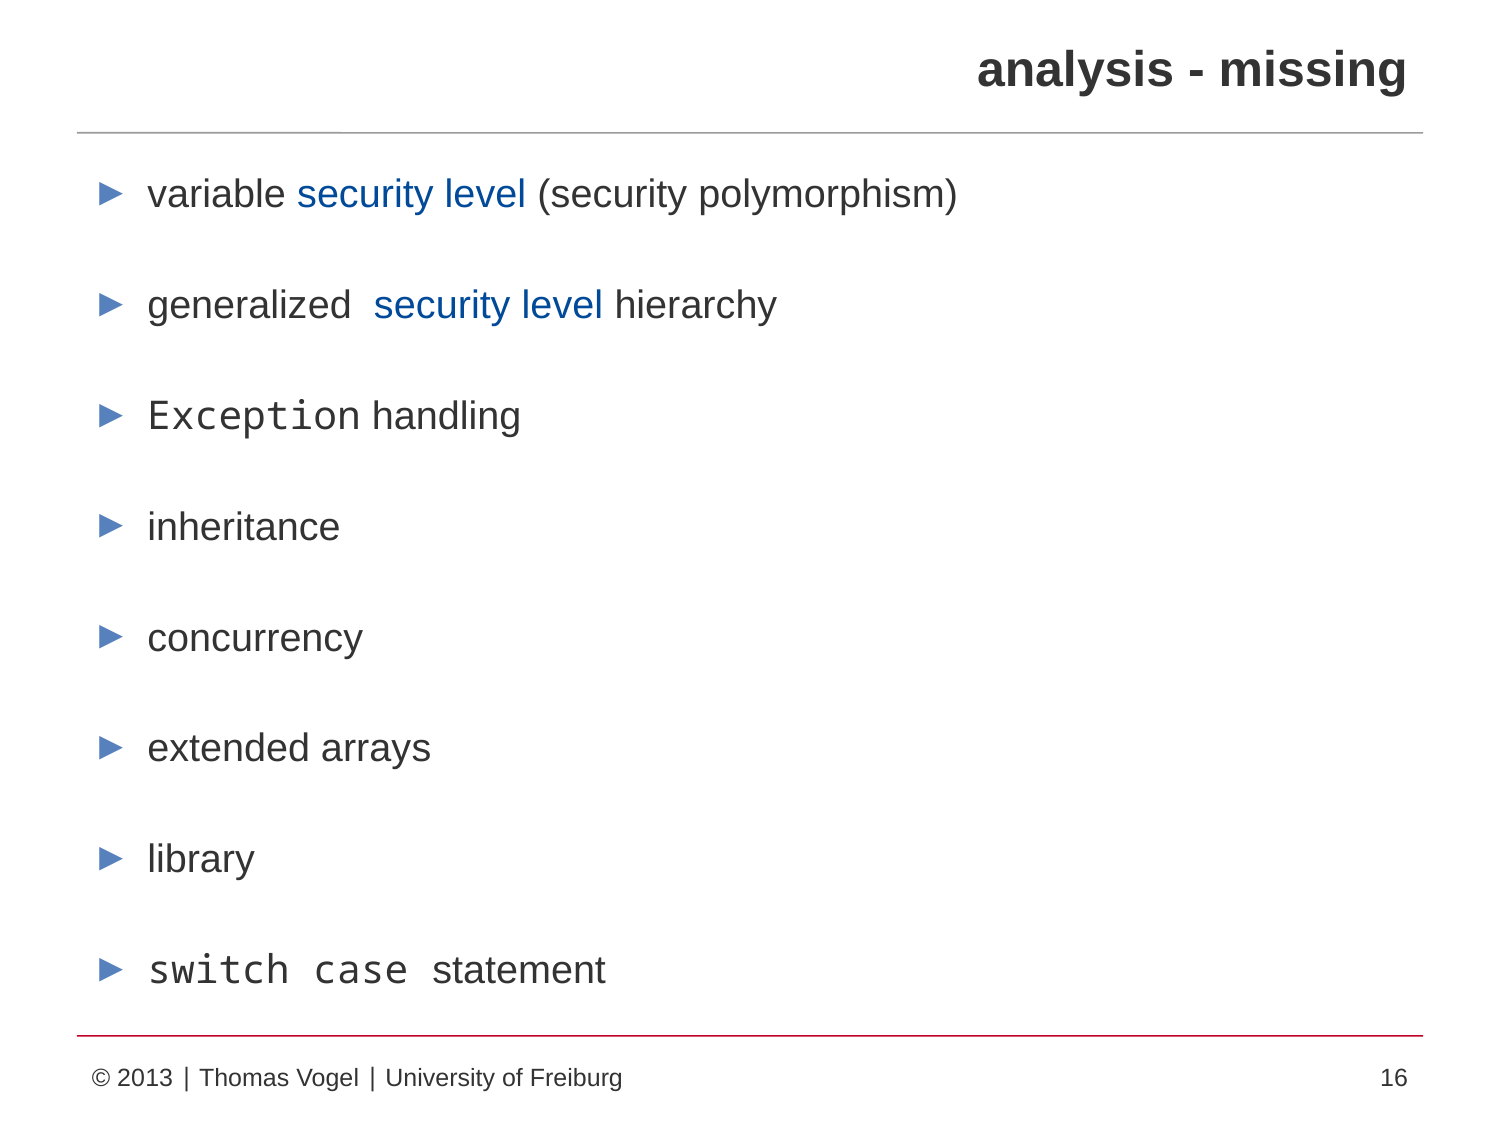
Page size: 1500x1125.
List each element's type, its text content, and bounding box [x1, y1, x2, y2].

list variable security level (security polymorphism) generalized security level hierarchy Exception handling inheritance concurrency extended arrays library switch case statement [76, 160, 1424, 1005]
title analysis - missing [76, 29, 1424, 105]
